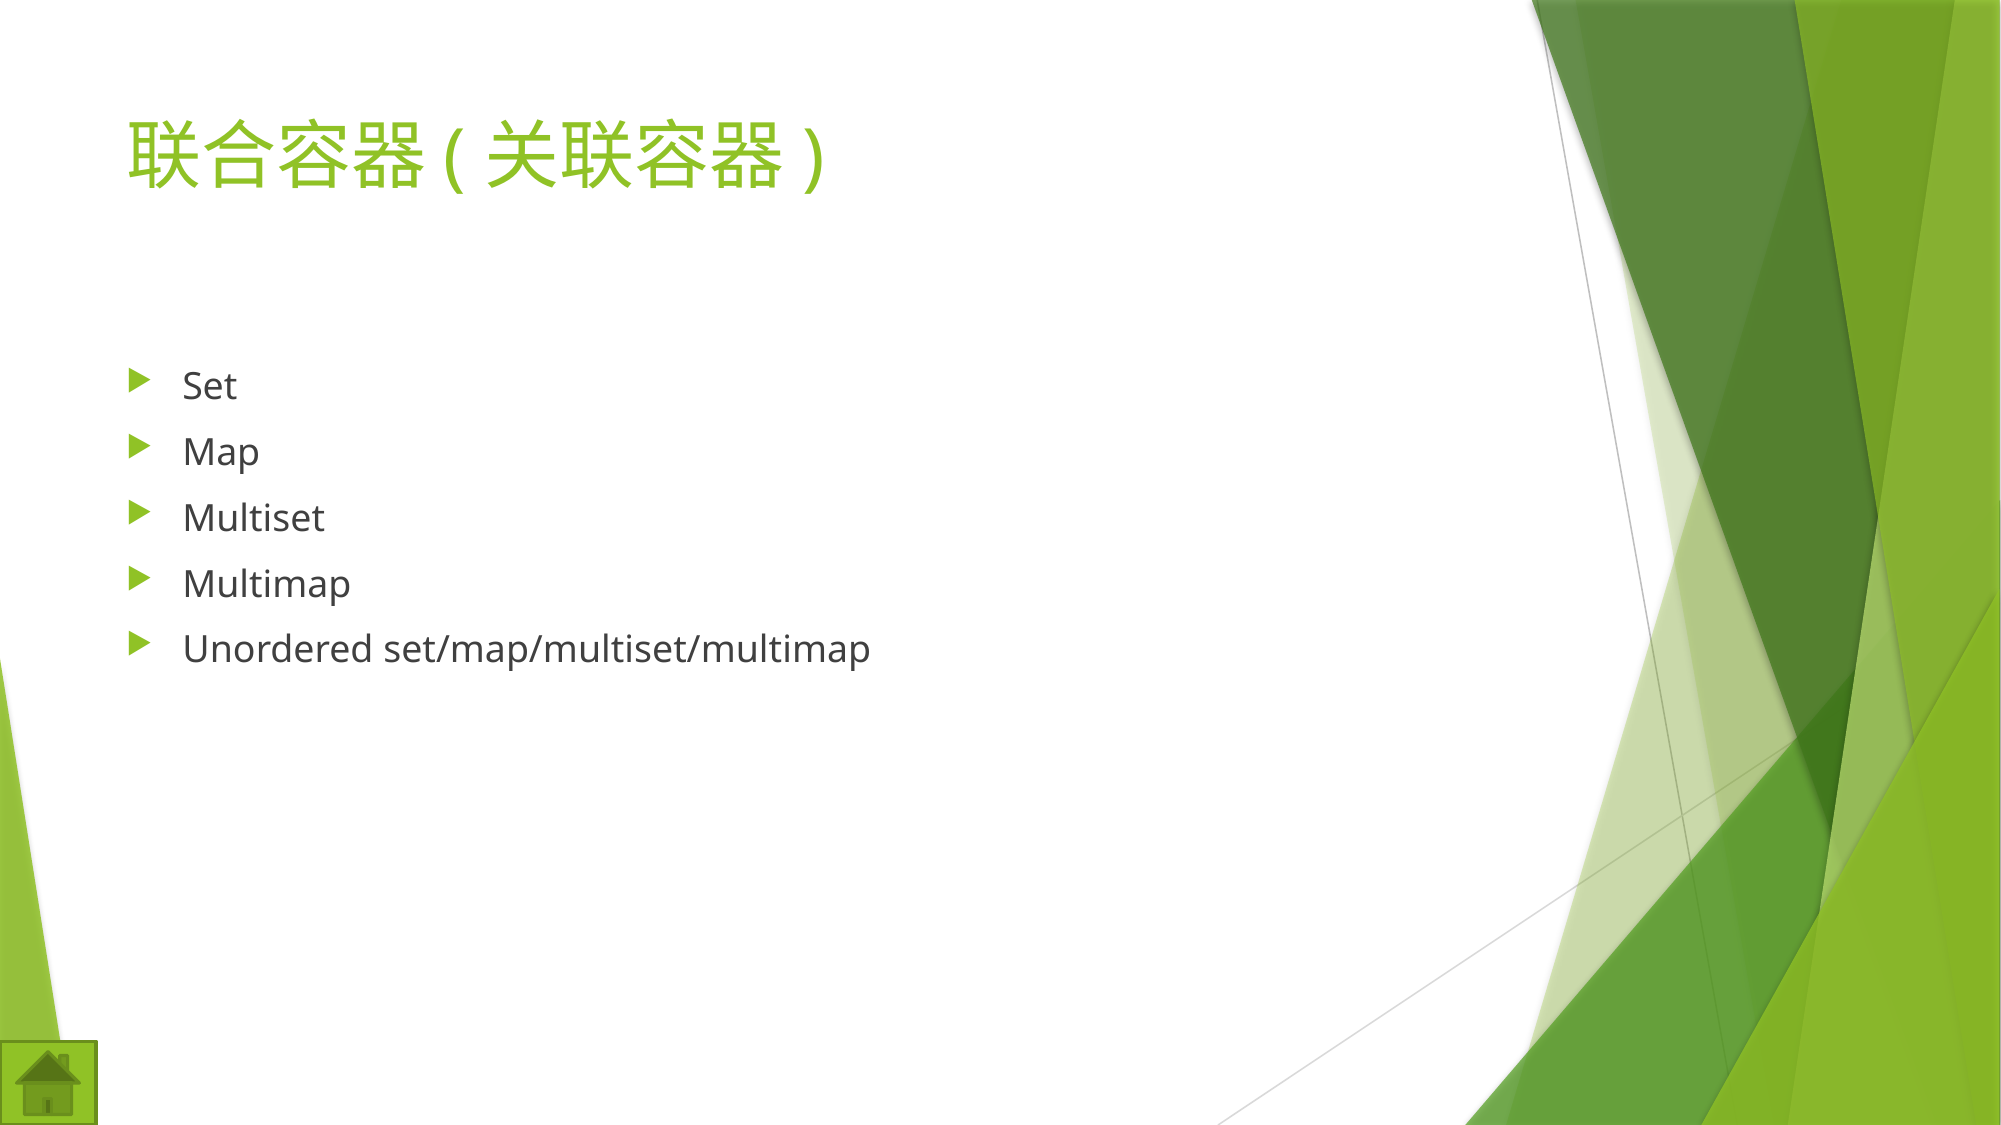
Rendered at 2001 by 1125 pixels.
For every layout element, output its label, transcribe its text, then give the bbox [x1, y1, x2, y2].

title 联合容器(关联容器) [111, 99, 1522, 317]
list Set Map Multiset Multimap Unordered set/map/multiset/multimap [111, 354, 1522, 992]
text_box [0, 1040, 98, 1125]
